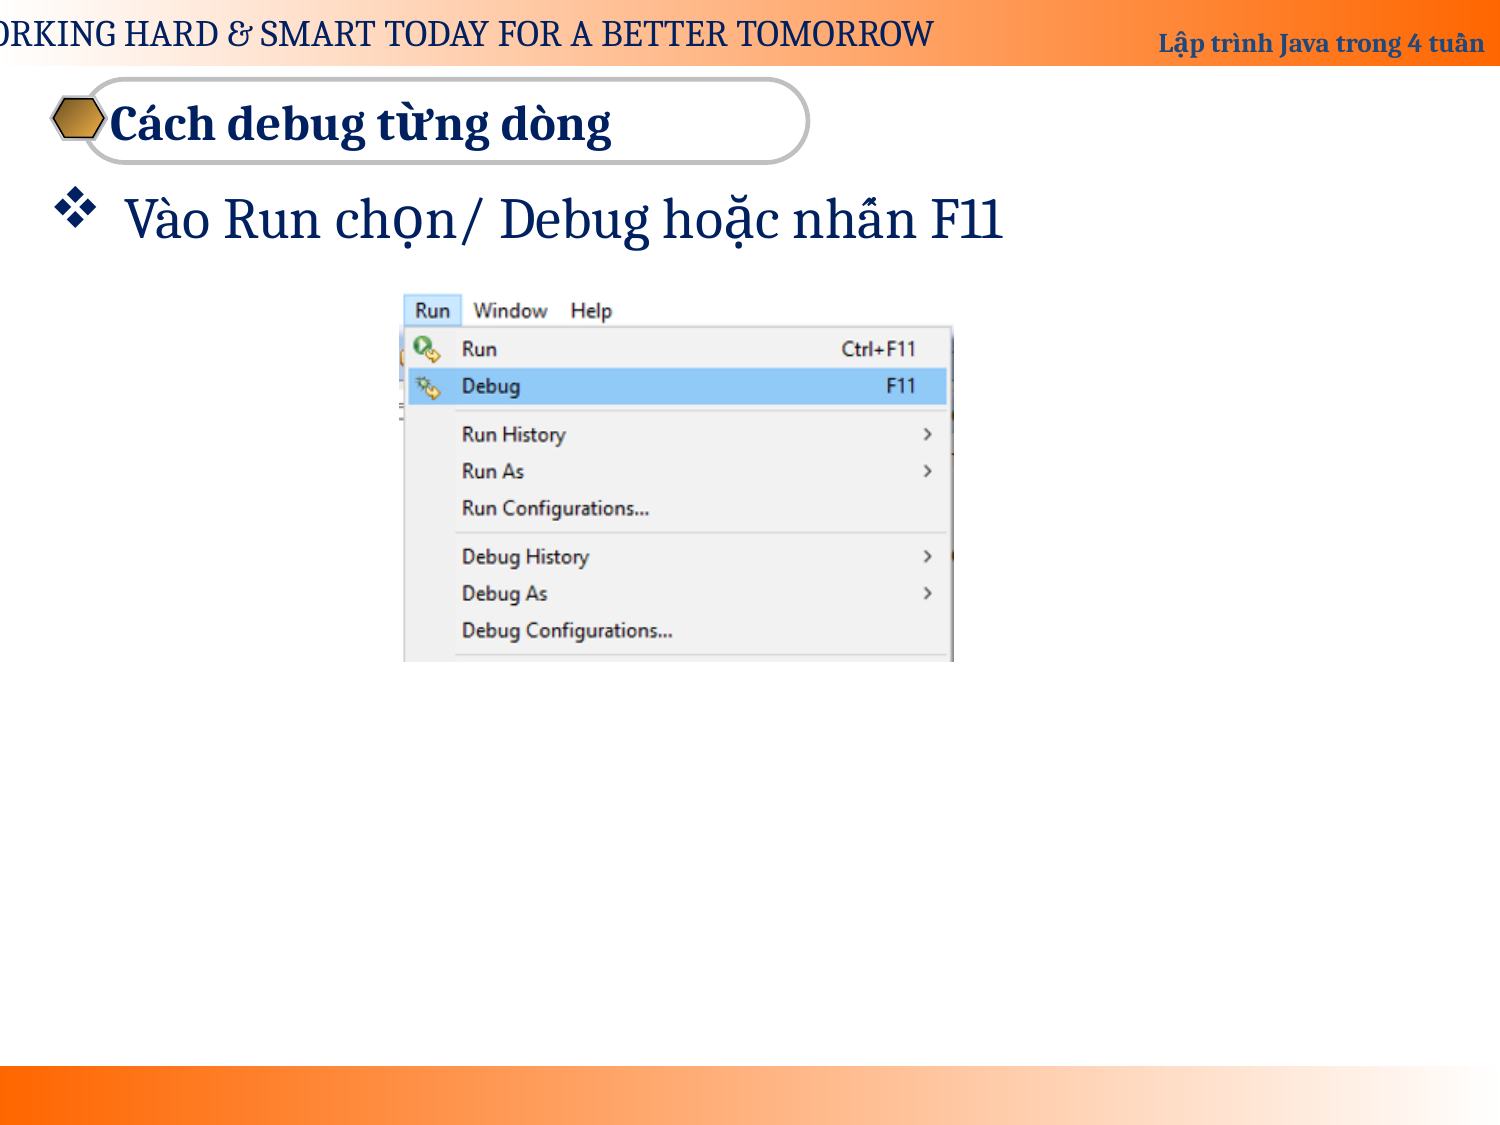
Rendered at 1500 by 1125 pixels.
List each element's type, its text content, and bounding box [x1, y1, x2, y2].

text_box Vào Run chọn/ Debug hoặc nhấn F11 [34, 172, 1500, 258]
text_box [49, 78, 809, 163]
picture [399, 289, 954, 662]
